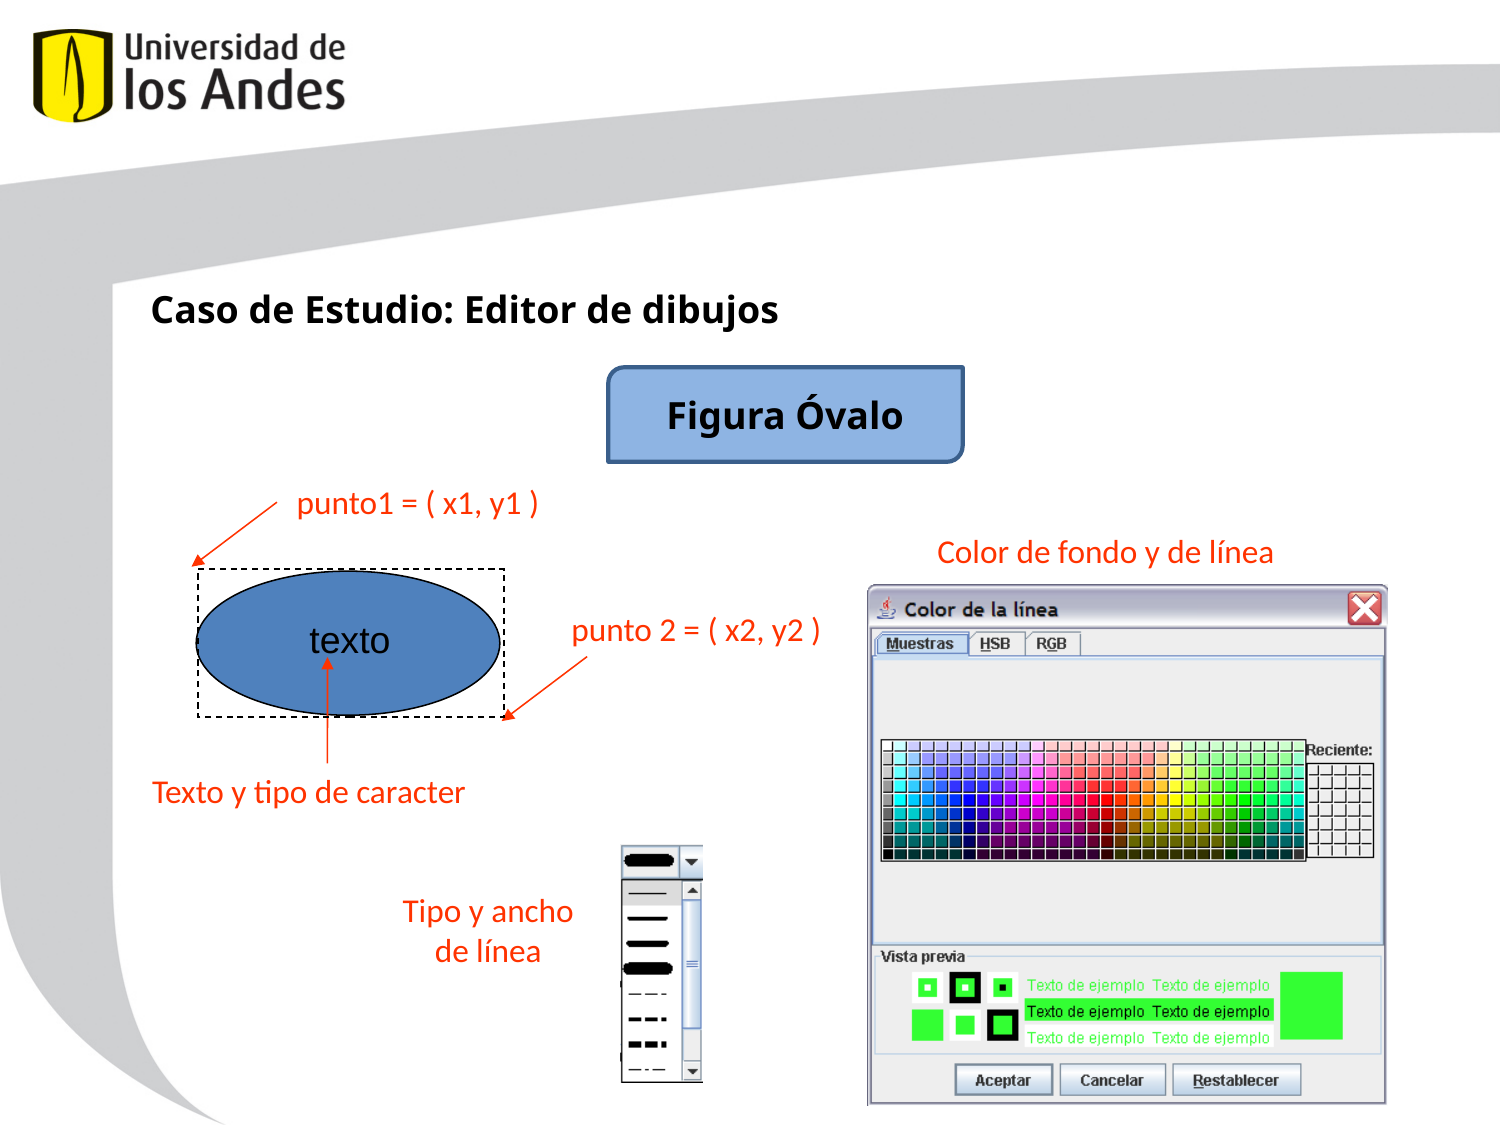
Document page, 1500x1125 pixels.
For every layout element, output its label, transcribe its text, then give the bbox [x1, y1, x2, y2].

text_box [191, 502, 278, 567]
text_box [501, 656, 588, 722]
text_box Caso de Estudio: Editor de dibujos [135, 278, 951, 339]
picture [0, 0, 1500, 1125]
text_box [198, 569, 504, 717]
text_box Color de fondo y de línea [922, 522, 1290, 578]
text_box punto1 = ( x1, y1 ) [281, 473, 555, 529]
text_box Tipo y ancho de línea [379, 881, 597, 977]
text_box Texto y tipo de caracter [137, 763, 482, 818]
text_box Figura Óvalo [606, 365, 965, 464]
text_box punto 2 = ( x2, y2 ) [556, 600, 837, 655]
